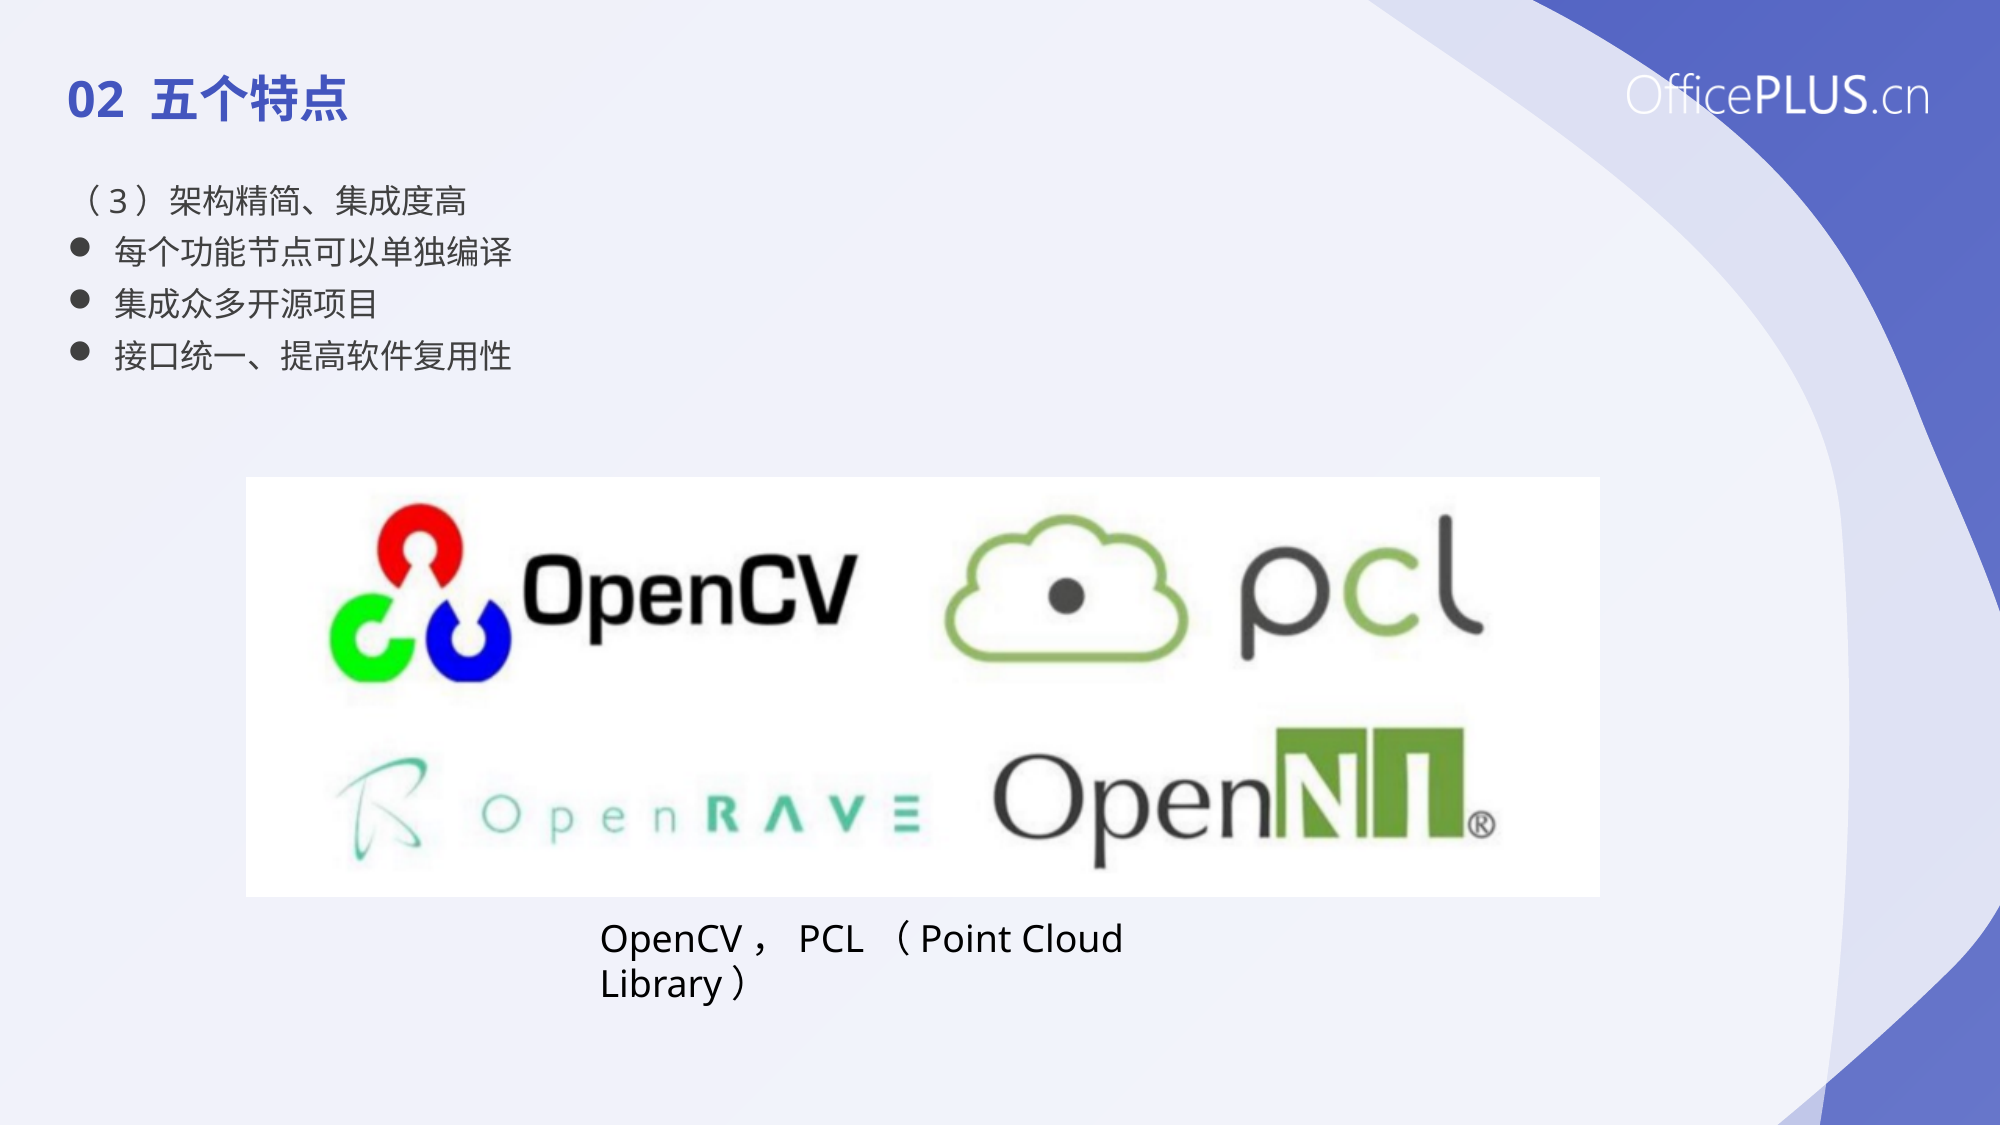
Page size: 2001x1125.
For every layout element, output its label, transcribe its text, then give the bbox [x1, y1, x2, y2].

text_box （3）架构精简、集成度高 每个功能节点可以单独编译 集成众多开源项目 接口统一、提高软件复用性 [52, 160, 1445, 383]
picture [1627, 73, 1928, 114]
list 02 五个特点 [52, 41, 924, 160]
text_box OpenCV，PCL（Point Cloud Library） [584, 908, 1261, 1013]
picture [246, 477, 1600, 897]
